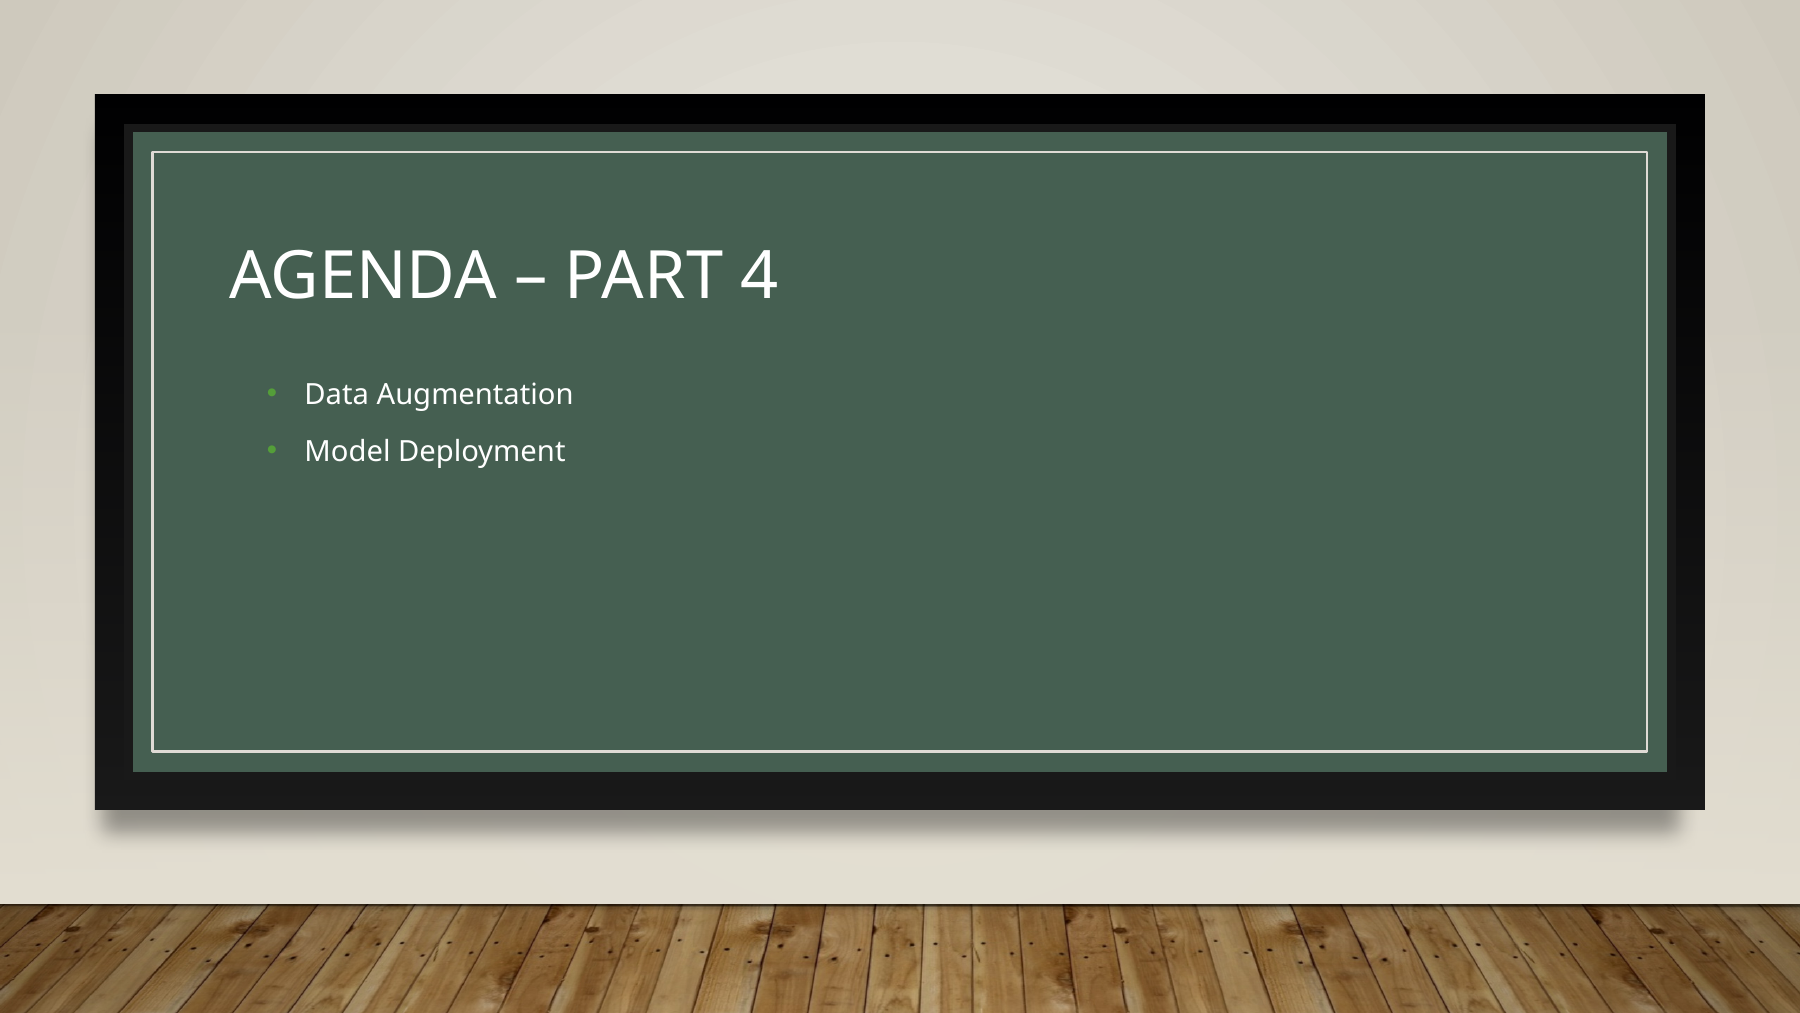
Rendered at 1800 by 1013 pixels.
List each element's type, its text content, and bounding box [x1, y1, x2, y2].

list Data Augmentation Model Deployment [214, 363, 1603, 719]
title Agenda – Part 4 [214, 273, 1603, 352]
text_box [0, 0, 1800, 297]
text_box [128, 127, 1672, 777]
title Agenda – Part 4 [214, 203, 1603, 272]
picture [0, 904, 1800, 1013]
text_box [0, 297, 1800, 904]
text_box [94, 93, 1706, 810]
text_box [151, 151, 1648, 753]
